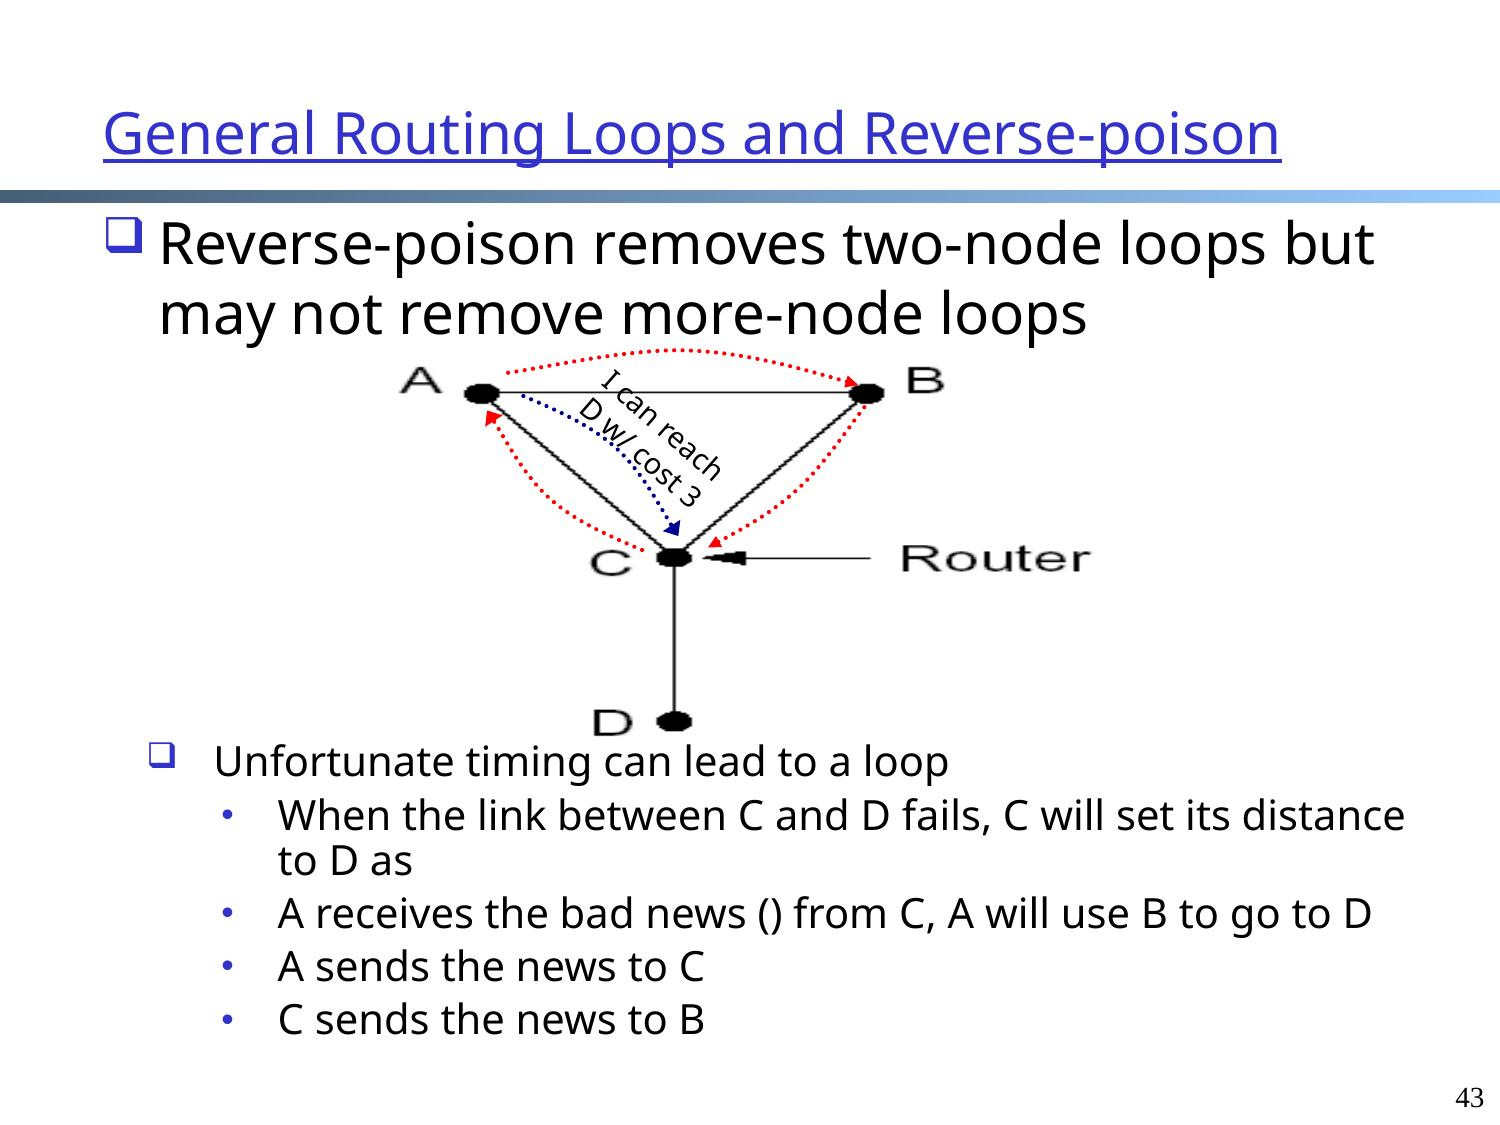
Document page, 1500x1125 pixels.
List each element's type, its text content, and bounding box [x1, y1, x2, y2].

title General Routing Loops and Reverse-poison [87, 37, 1404, 198]
list Reverse-poison removes two-node loops but may not remove more-node loops [87, 198, 1409, 996]
picture [373, 354, 1099, 753]
slide_number 43 [1387, 1070, 1500, 1125]
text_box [503, 398, 751, 485]
